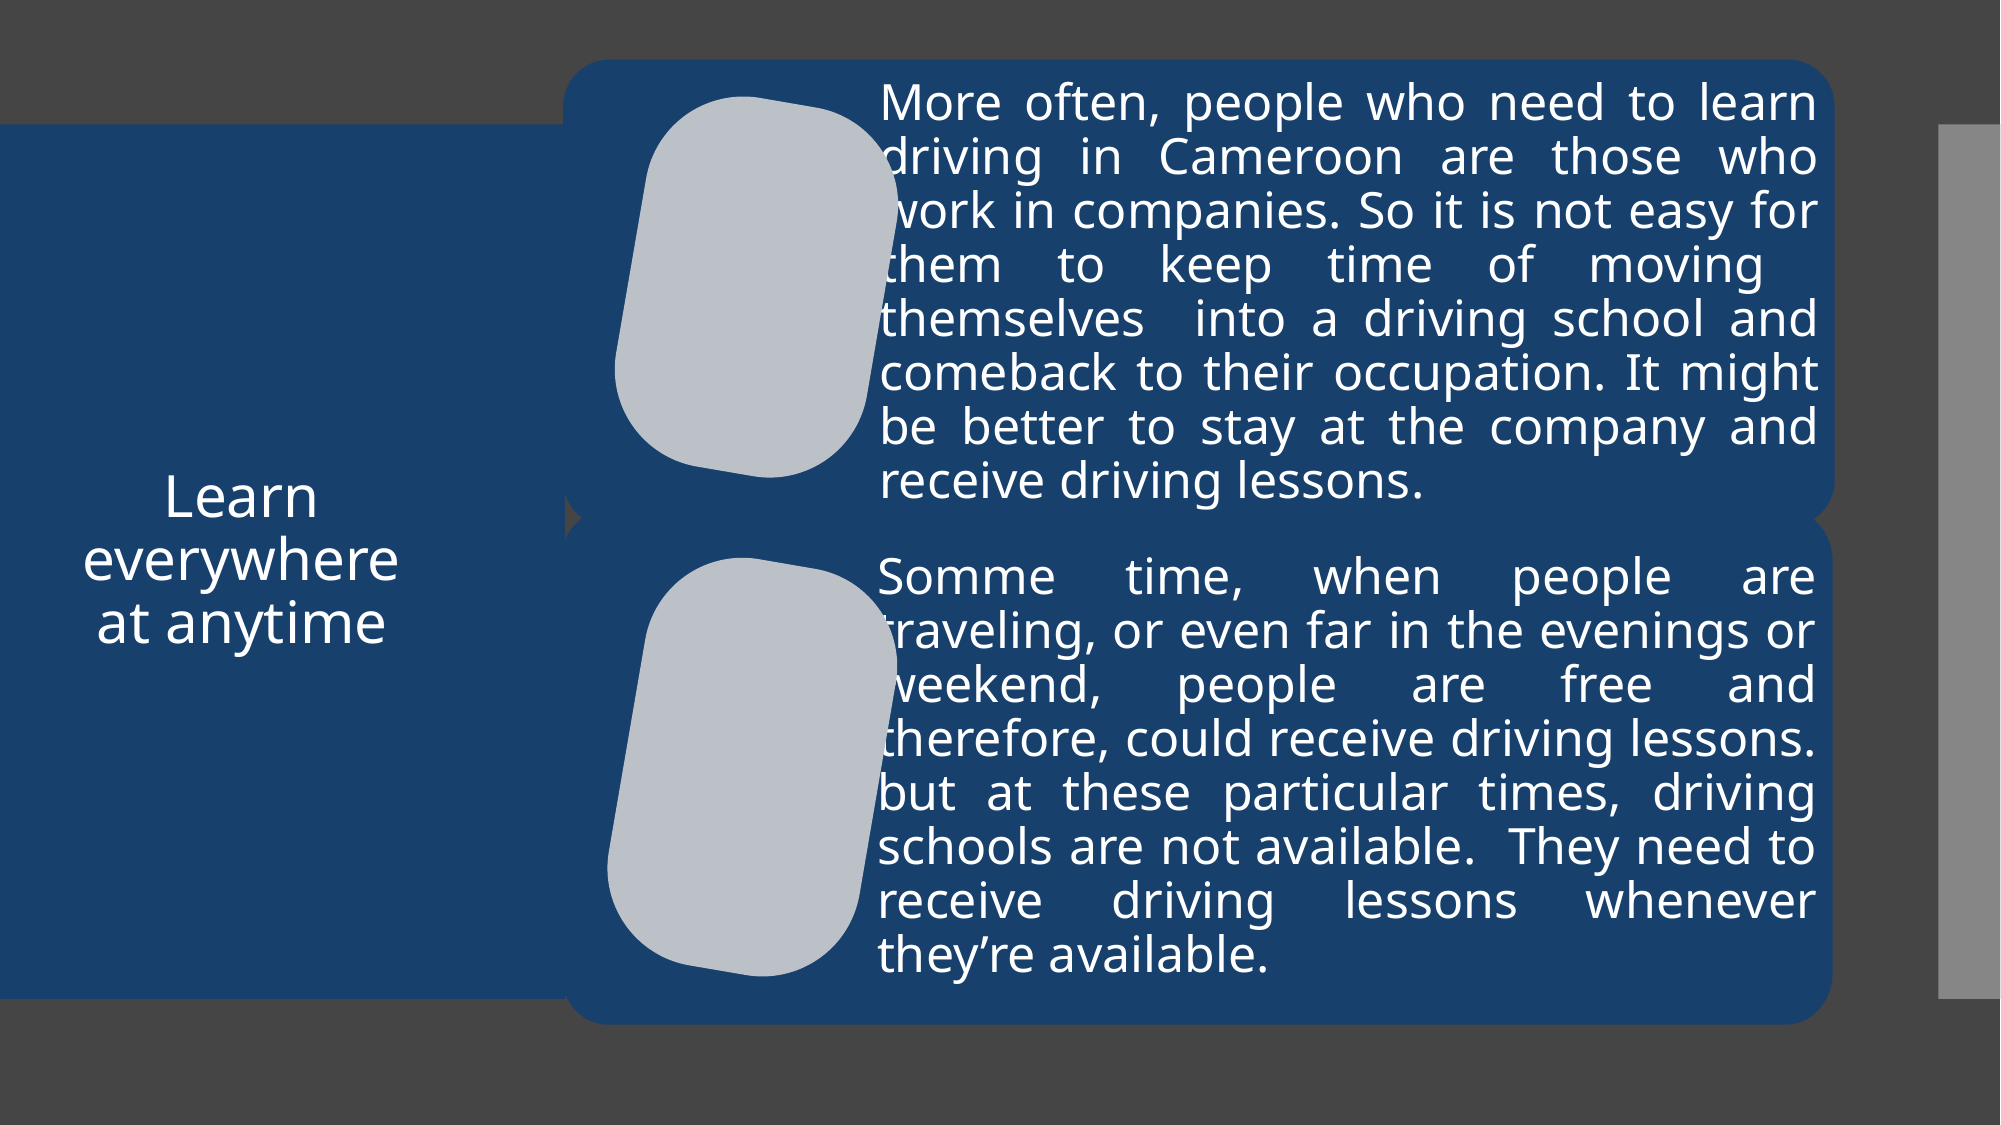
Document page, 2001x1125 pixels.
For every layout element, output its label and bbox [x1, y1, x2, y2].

text_box [0, 184, 484, 940]
text_box [562, 59, 1835, 528]
text_box [560, 509, 1833, 1025]
